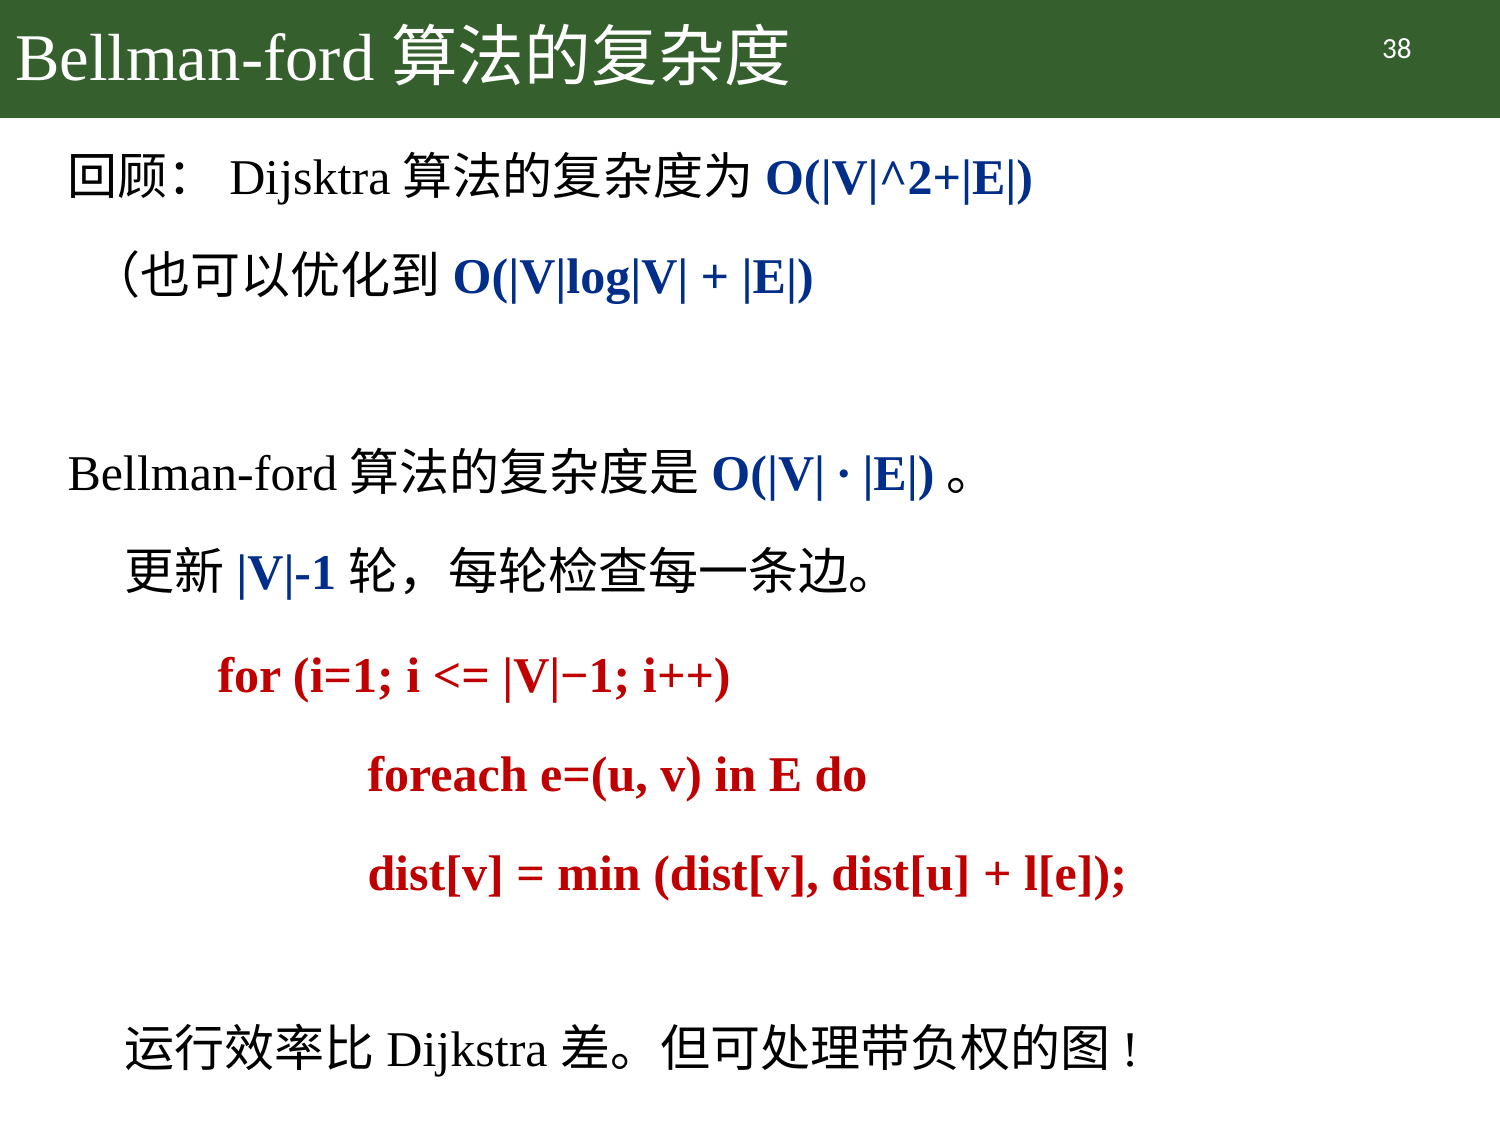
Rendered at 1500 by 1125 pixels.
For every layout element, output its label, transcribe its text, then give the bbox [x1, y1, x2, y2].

title Bellman-ford算法的复杂度 [0, 0, 1294, 119]
text_box 回顾：Dijsktra算法的复杂度为O(|V|^2+|E|) （也可以优化到O(|V|log|V| + |E|) Bellman-ford算法的复杂度是O(|V| ∙ |E|)。 更新|V|-1轮，每轮检查每一条边。 for (i=1; i <= |V|−1; i++) foreach e=(u, v) in E do dist[v] = min (dist[v], dist[u] + l[e]); 运行效率比Dijkstra差。但可处理带负权的图! [52, 119, 1448, 1006]
slide_number 38 [1306, 21, 1487, 82]
